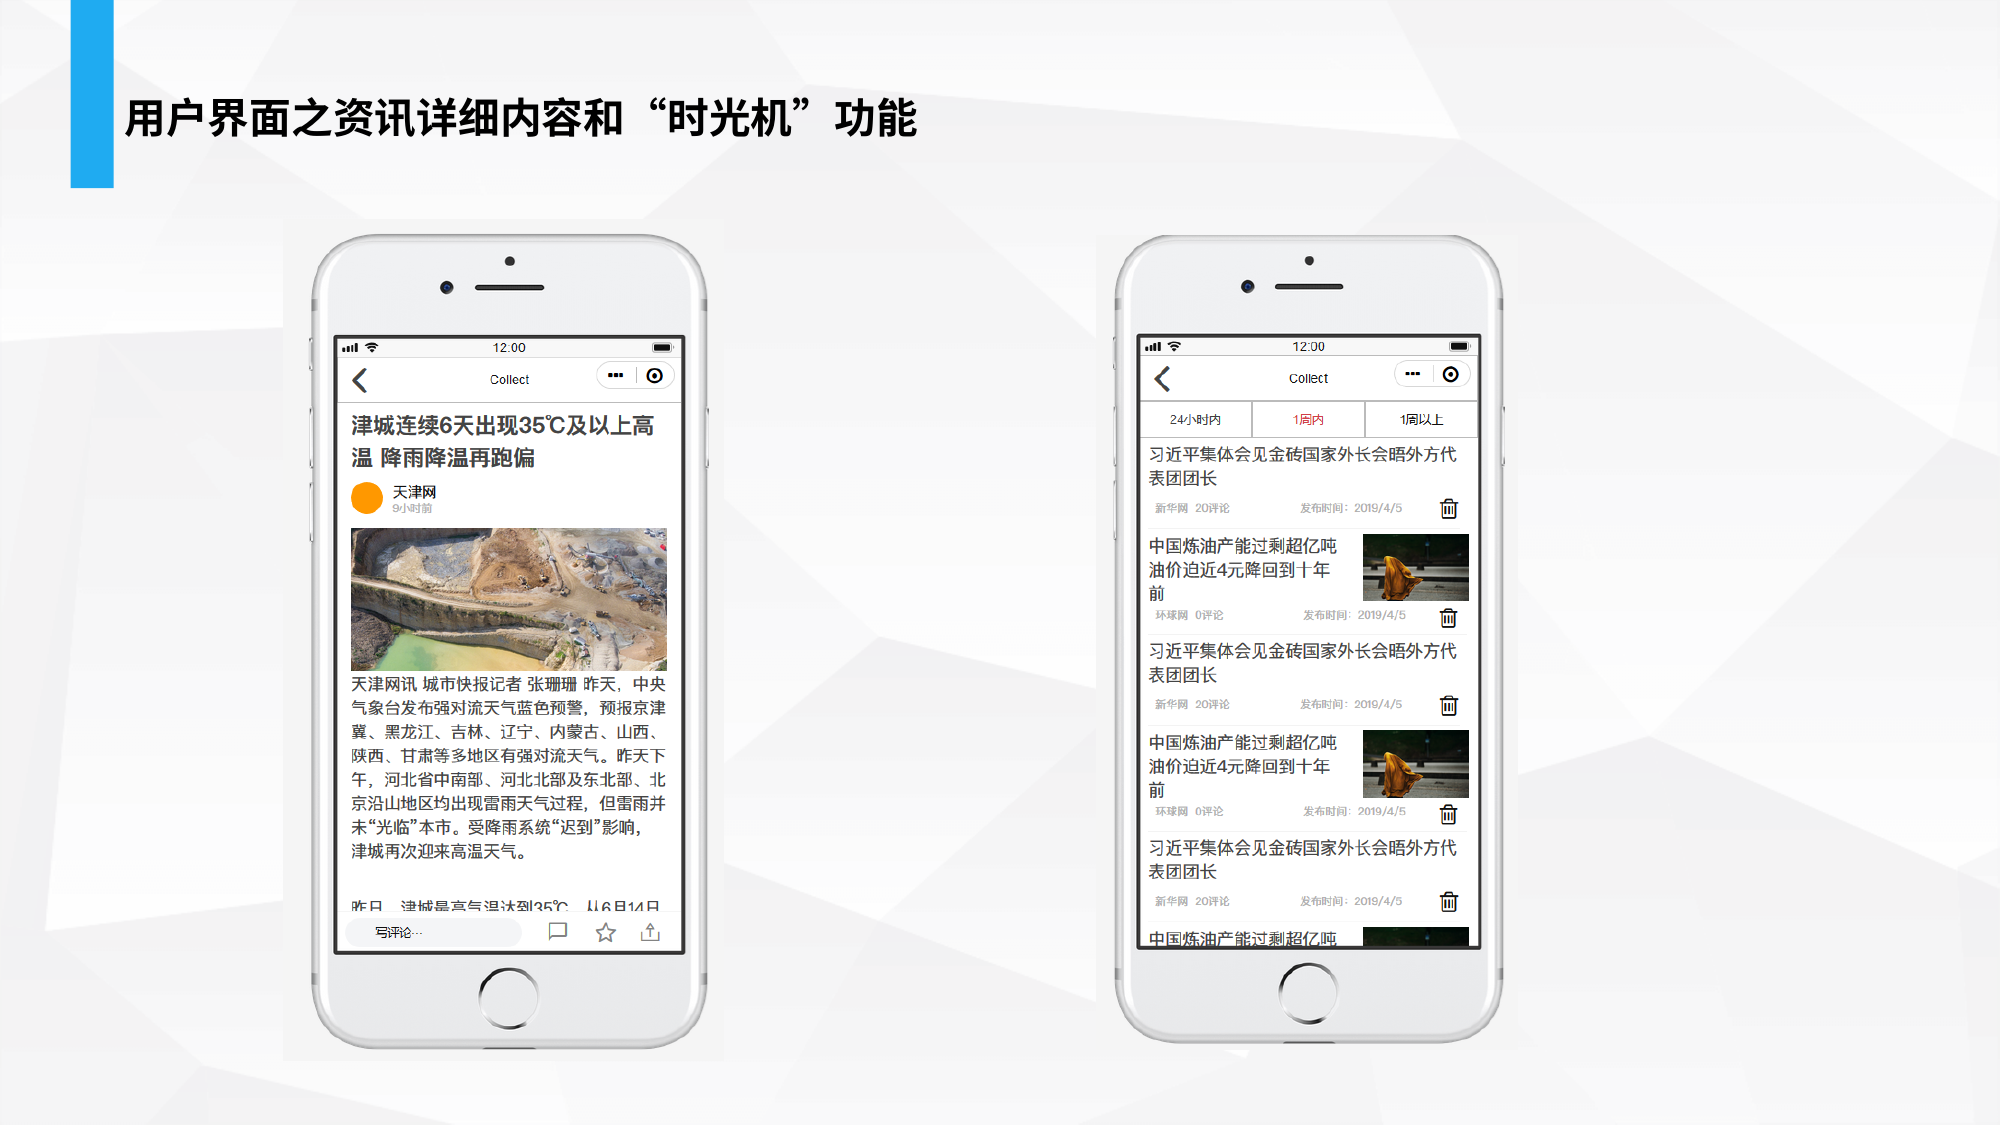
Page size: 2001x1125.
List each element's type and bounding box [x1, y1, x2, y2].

picture [0, 0, 2000, 1125]
text_box [70, 0, 1465, 189]
